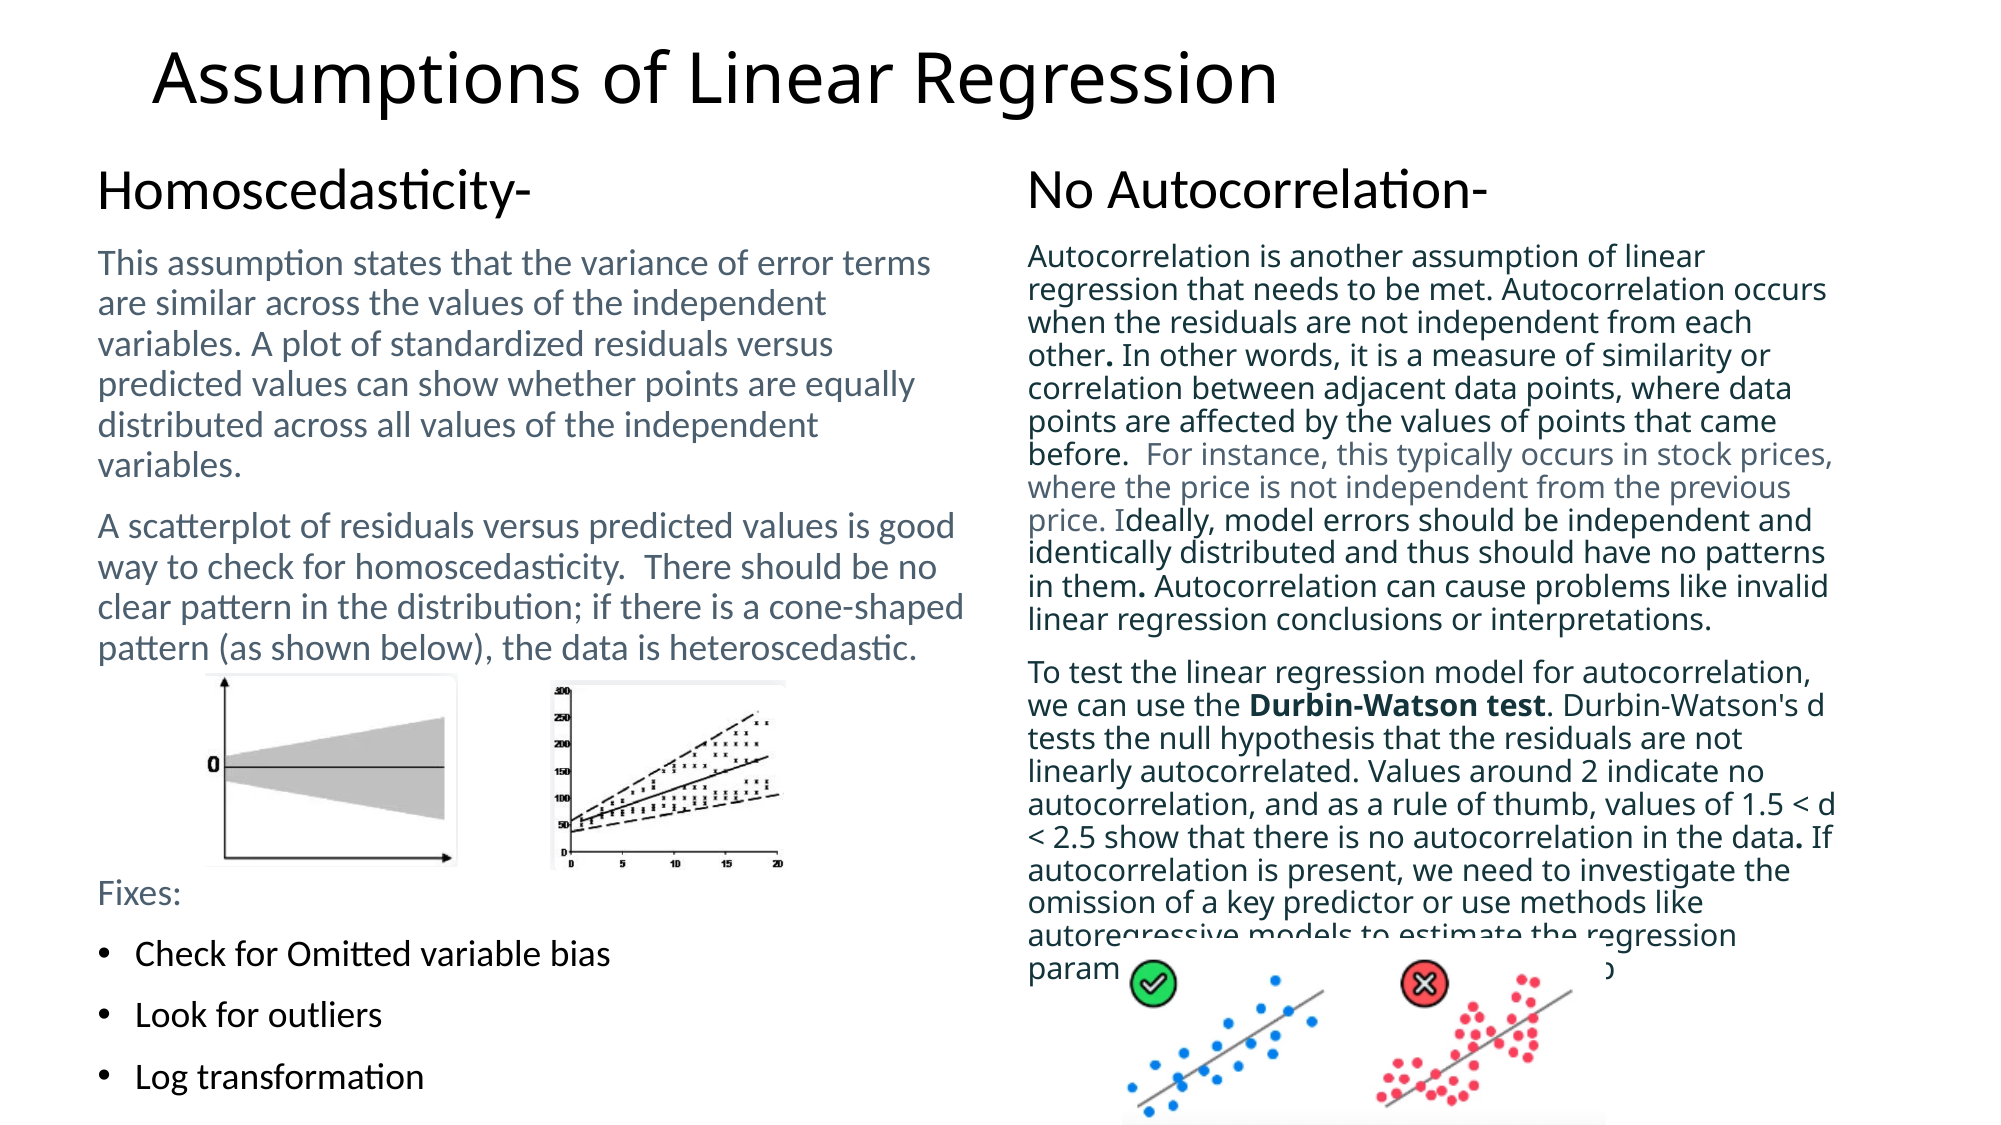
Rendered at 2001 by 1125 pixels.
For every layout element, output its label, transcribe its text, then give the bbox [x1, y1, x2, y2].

title Assumptions of Linear Regression [137, 35, 1863, 127]
picture [205, 673, 458, 867]
list No Autocorrelation- Autocorrelation is another assumption of linear regression that needs to be met. Autocorrelation occurs when the residuals are not independent from each other. In other words, it is a measure of similarity or correlation between adjacent data points, where data points are affected by the values of points that came before. For instance, this typically occurs in stock prices, where the price is not independent from the previous price. Ideally, model errors should be independent and identically distributed and thus should have no patterns in them. Autocorrelation can cause problems like invalid linear regression conclusions or interpretations. To test the linear regression model for autocorrelation, we can use the Durbin-Watson test. Durbin-Watson's d tests the null hypothesis that the residuals are not linearly autocorrelated. Values around 2 indicate no autocorrelation, and as a rule of thumb, values of 1.5 < d < 2.5 show that there is no autocorrelation in the data. If autocorrelation is present, we need to investigate the omission of a key predictor or use methods like autoregressive models to estimate the regression parameters of the Y versus X relationship [1012, 151, 1863, 1014]
picture [550, 680, 786, 870]
picture [1122, 938, 1606, 1125]
list Homoscedasticity- This assumption states that the variance of error terms are similar across the values of the independent variables. A plot of standardized residuals versus predicted values can show whether points are equally distributed across all values of the independent variables. A scatterplot of residuals versus predicted values is good way to check for homoscedasticity. There should be no clear pattern in the distribution; if there is a cone-shaped pattern (as shown below), the data is heteroscedastic. Fixes: Check for Omitted variable bias Look for outliers Log transformation [82, 151, 988, 1115]
